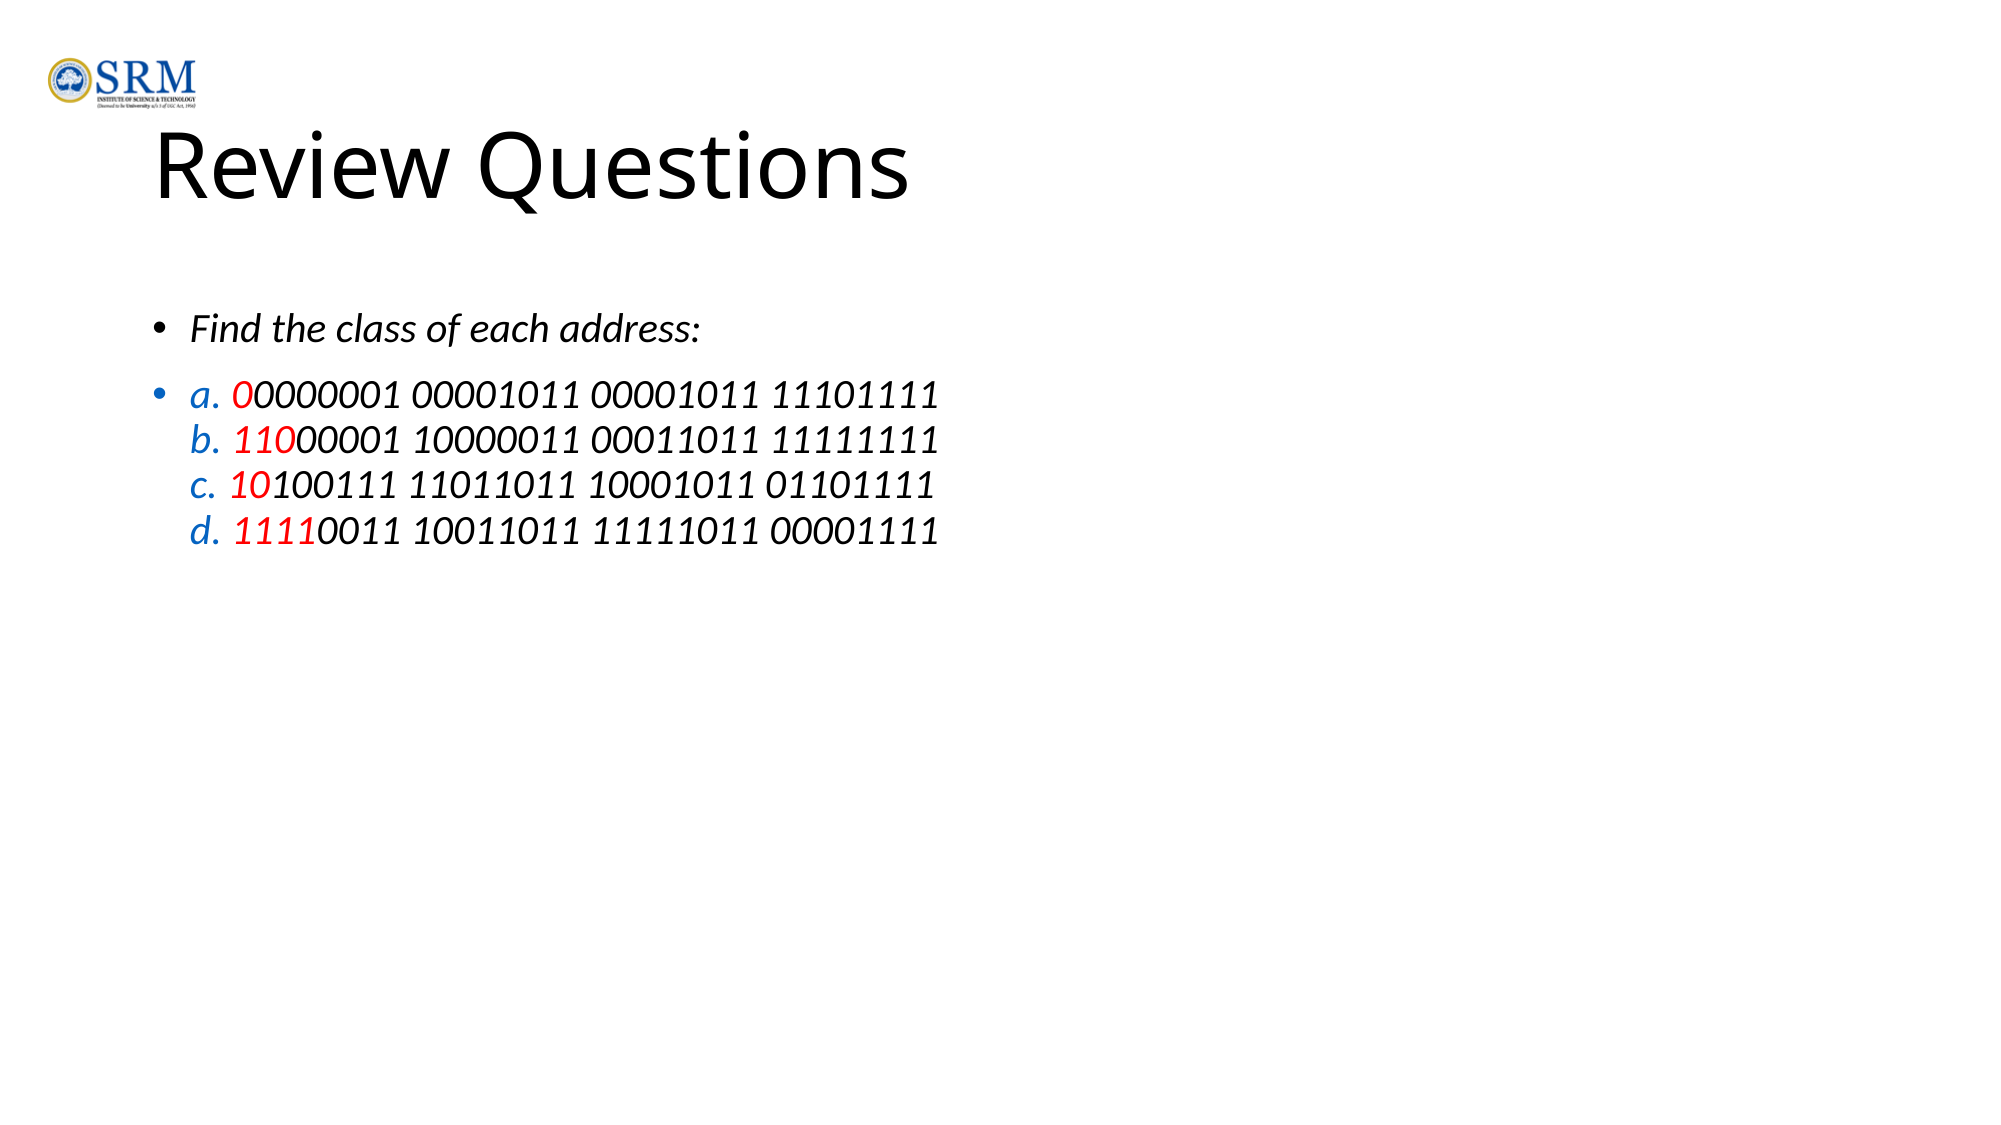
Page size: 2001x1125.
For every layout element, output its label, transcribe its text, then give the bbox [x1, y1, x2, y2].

title Review Questions [137, 59, 1863, 278]
list Find the class of each address: a. 00000001 00001011 00001011 11101111 b. 11000001 10000011 00011011 11111111 c. 10100111 11011011 10001011 01101111 d. 11110011 10011011 11111011 00001111 [137, 299, 1863, 1014]
picture [45, 40, 199, 127]
